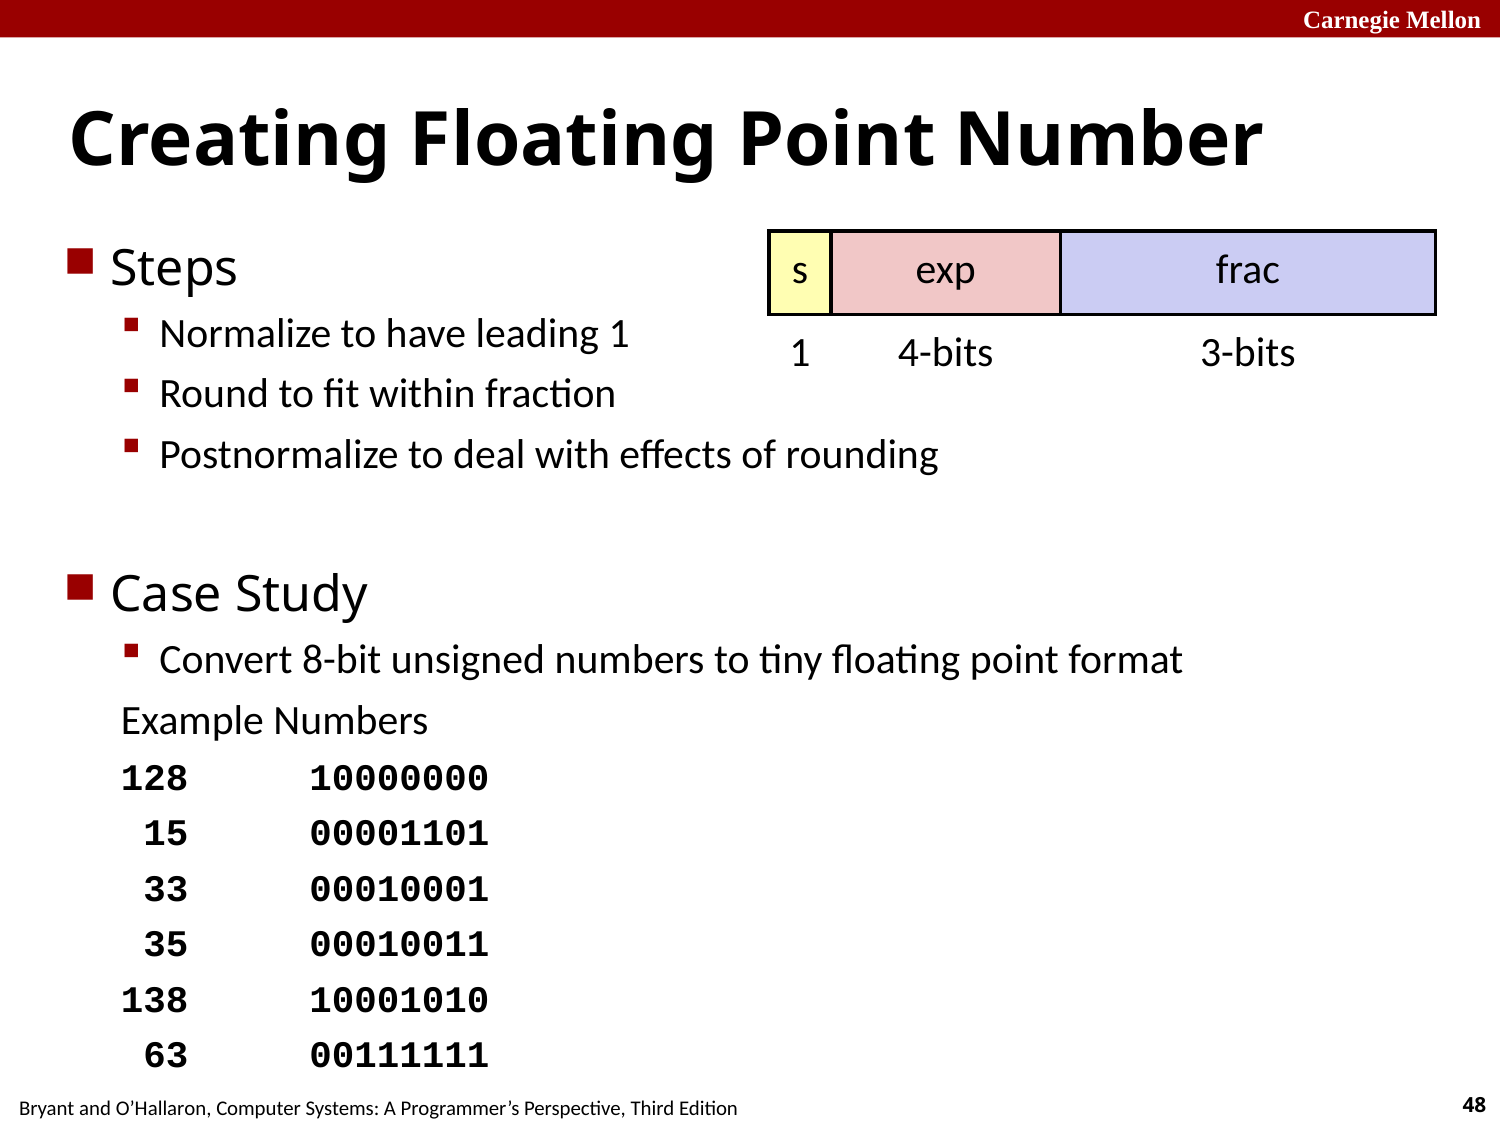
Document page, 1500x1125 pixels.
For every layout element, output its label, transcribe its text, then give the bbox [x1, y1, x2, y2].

list Steps Normalize to have leading 1 Round to fit within fraction Postnormalize to deal with effects of rounding Case Study Convert 8-bit unsigned numbers to tiny floating point format Example Numbers 128 10000000 15 00001101 33 00010001 35 00010011 138 10001010 63 00111111 [62, 228, 1438, 1122]
table_cell 3-bits [1060, 316, 1435, 398]
table_cell 1 [769, 316, 831, 398]
table_cell 4-bits [831, 316, 1060, 398]
table_header frac [1062, 233, 1434, 313]
table_header s [771, 233, 829, 313]
table_header exp [833, 233, 1059, 313]
title Creating Floating Point Number [62, 41, 1438, 228]
